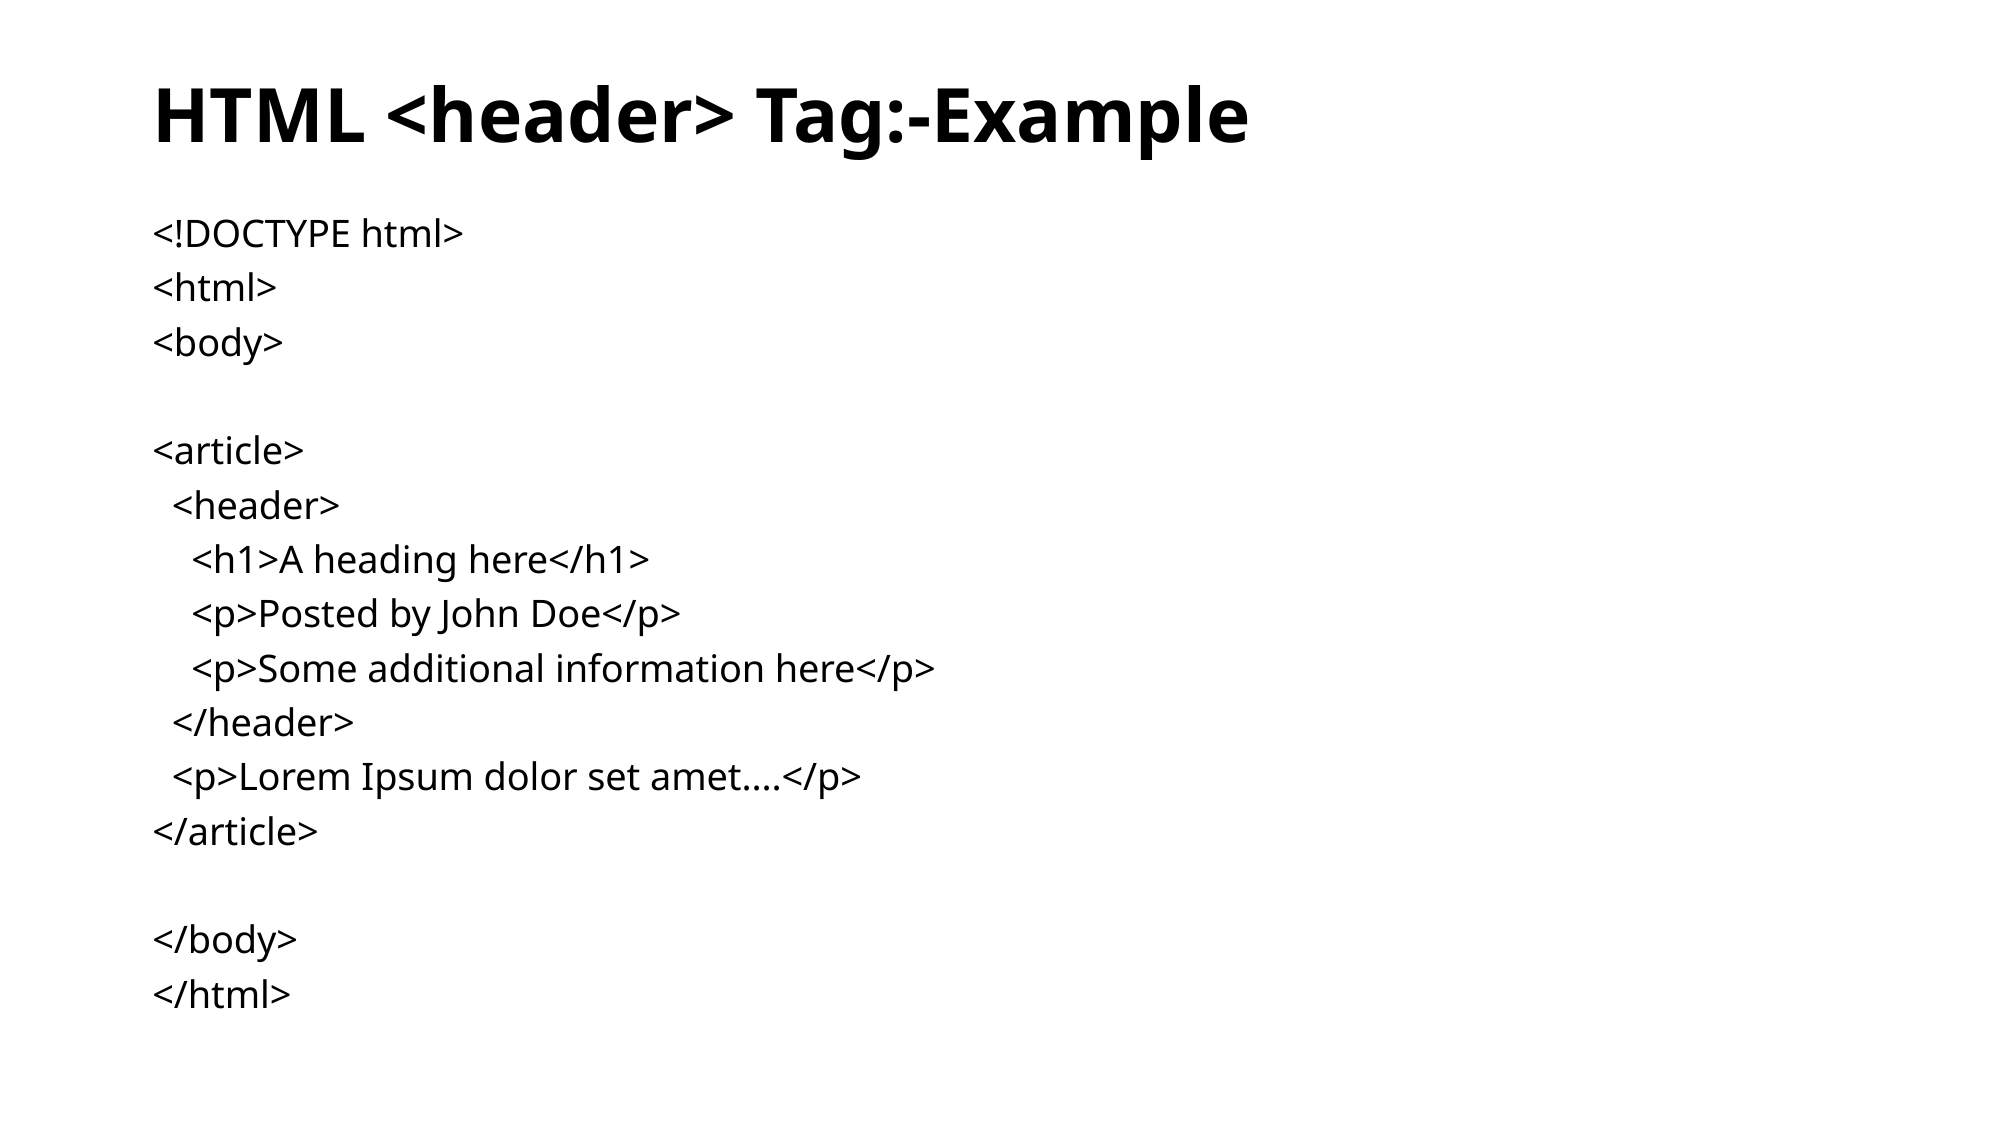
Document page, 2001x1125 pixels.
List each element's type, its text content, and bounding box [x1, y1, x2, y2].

title HTML <header> Tag:-Example [137, 59, 1863, 177]
list <!DOCTYPE html> <html> <body> <article> <header> <h1>A heading here</h1> <p>Posted by John Doe</p> <p>Some additional information here</p> </header> <p>Lorem Ipsum dolor set amet....</p> </article> </body> </html> [137, 207, 1863, 1027]
